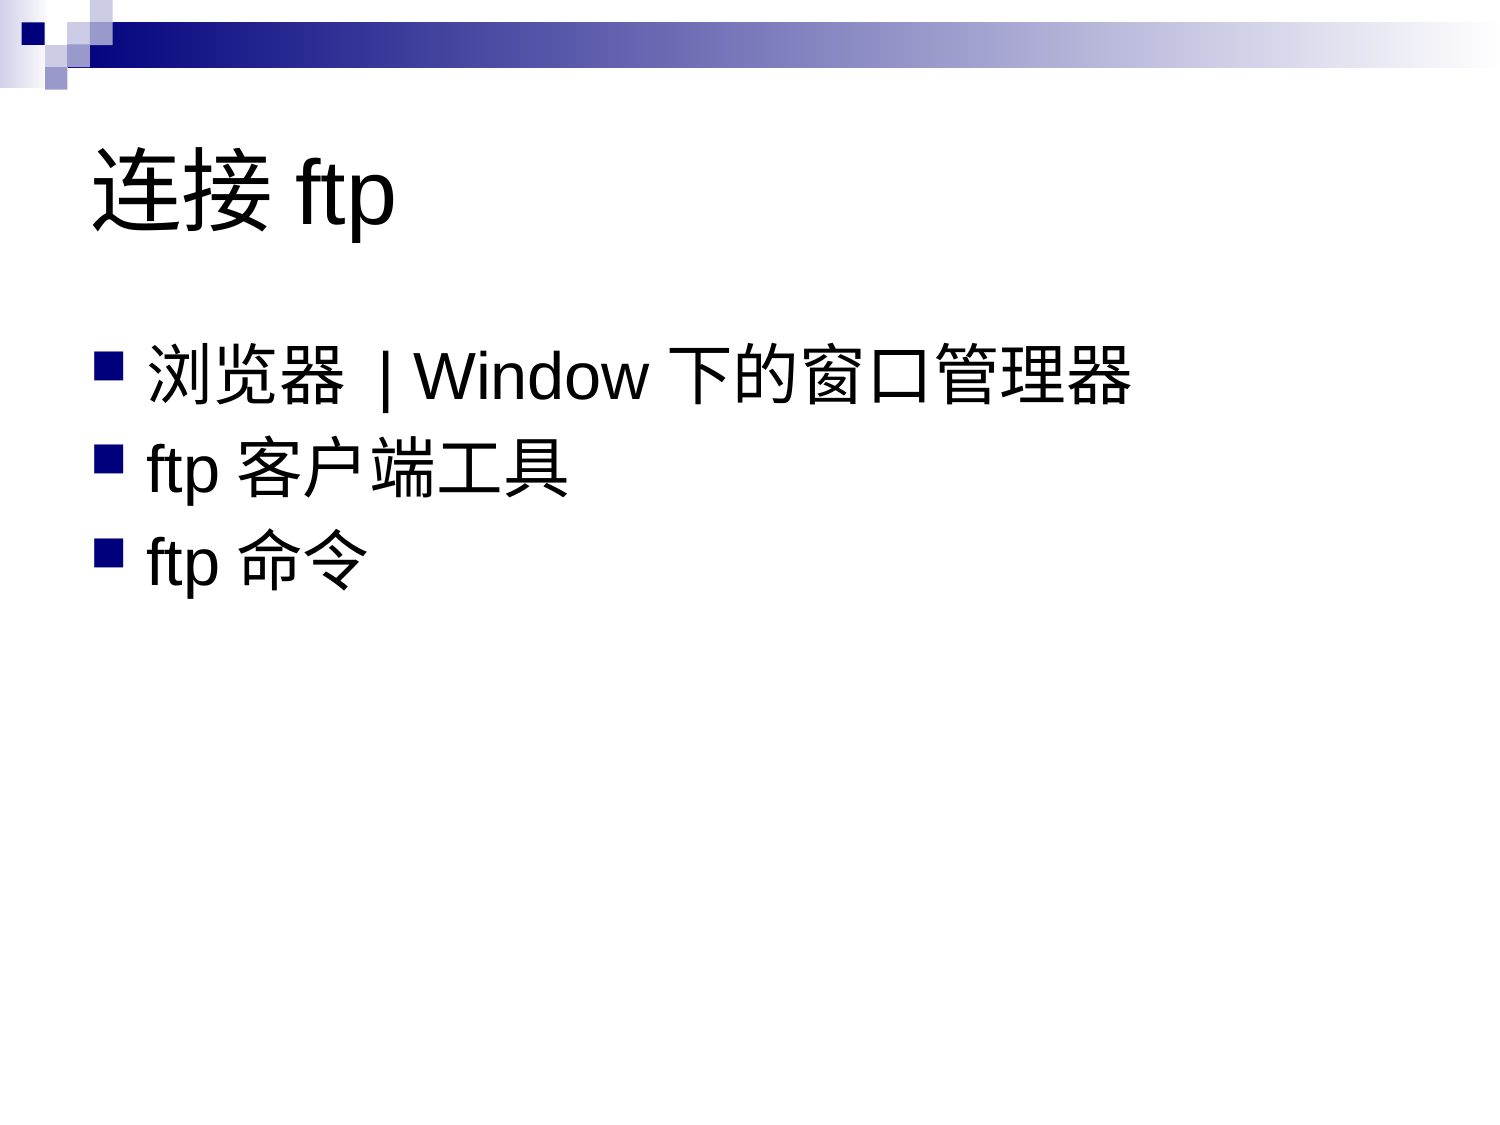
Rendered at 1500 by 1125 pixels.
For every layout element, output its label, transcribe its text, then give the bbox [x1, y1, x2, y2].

title 连接ftp [75, 75, 1425, 300]
list 浏览器 | Window下的窗口管理器 ftp客户端工具 ftp命令 [75, 324, 1425, 1125]
